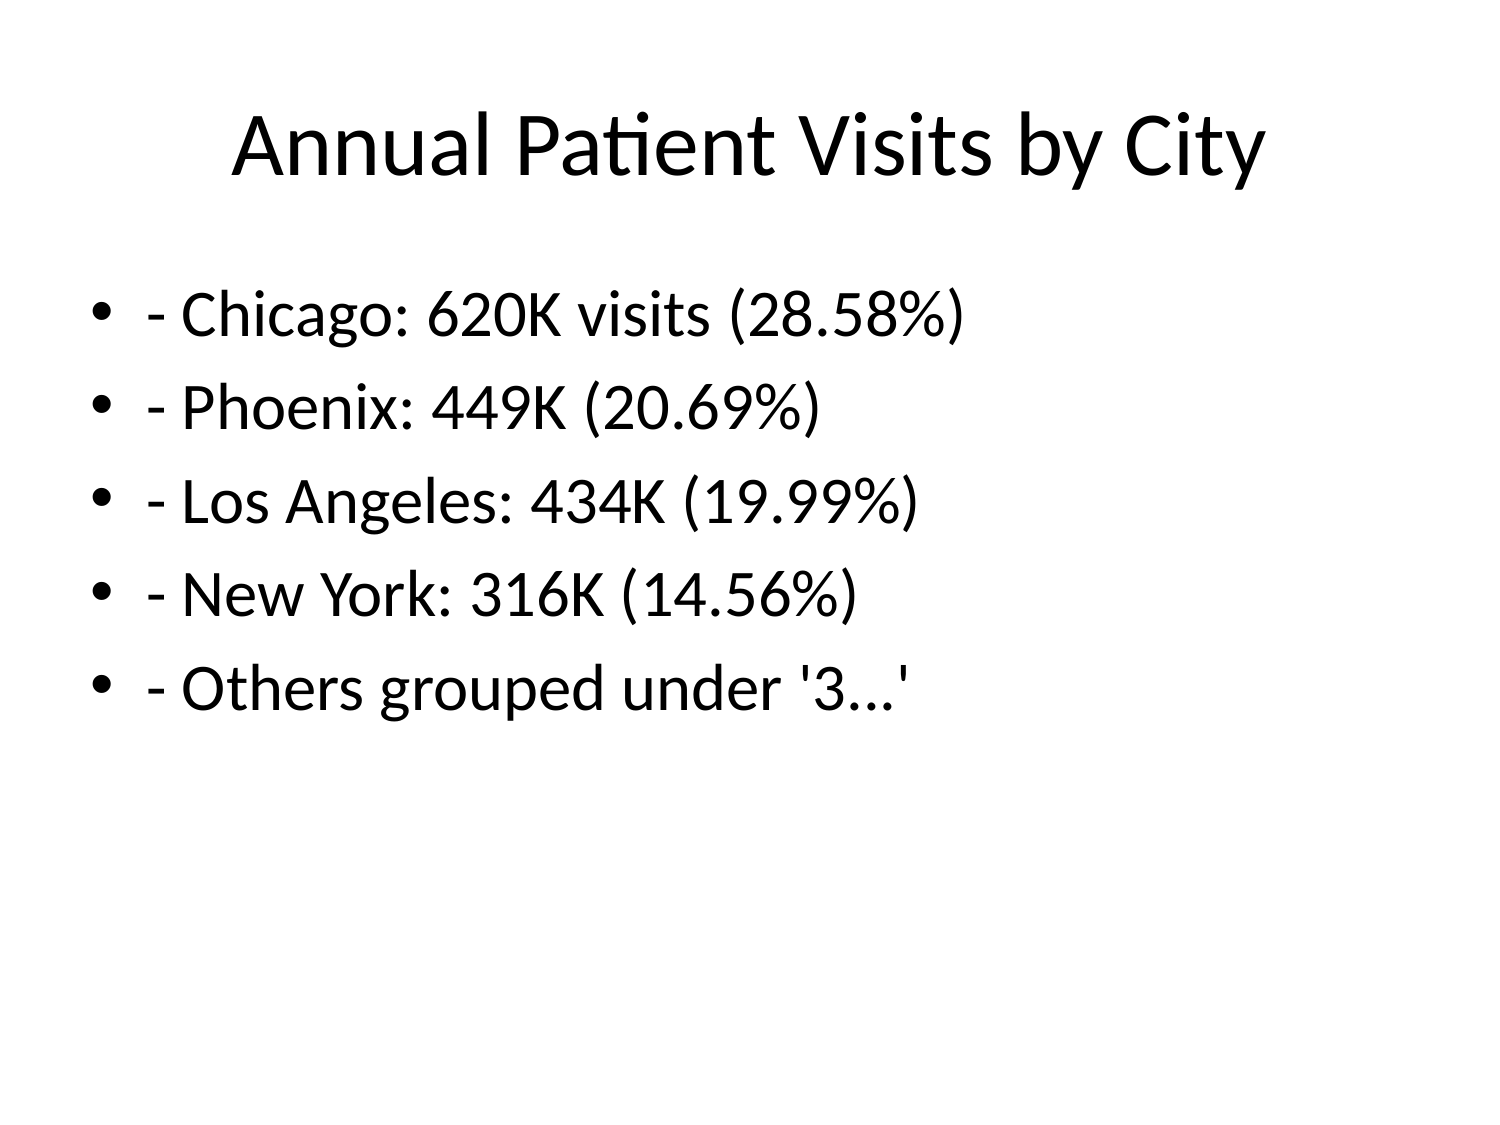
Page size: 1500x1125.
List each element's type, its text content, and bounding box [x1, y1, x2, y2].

list - Chicago: 620K visits (28.58%) - Phoenix: 449K (20.69%) - Los Angeles: 434K (19.99%) - New York: 316K (14.56%) - Others grouped under '3...' [75, 262, 1425, 1005]
title Annual Patient Visits by City [75, 45, 1425, 233]
